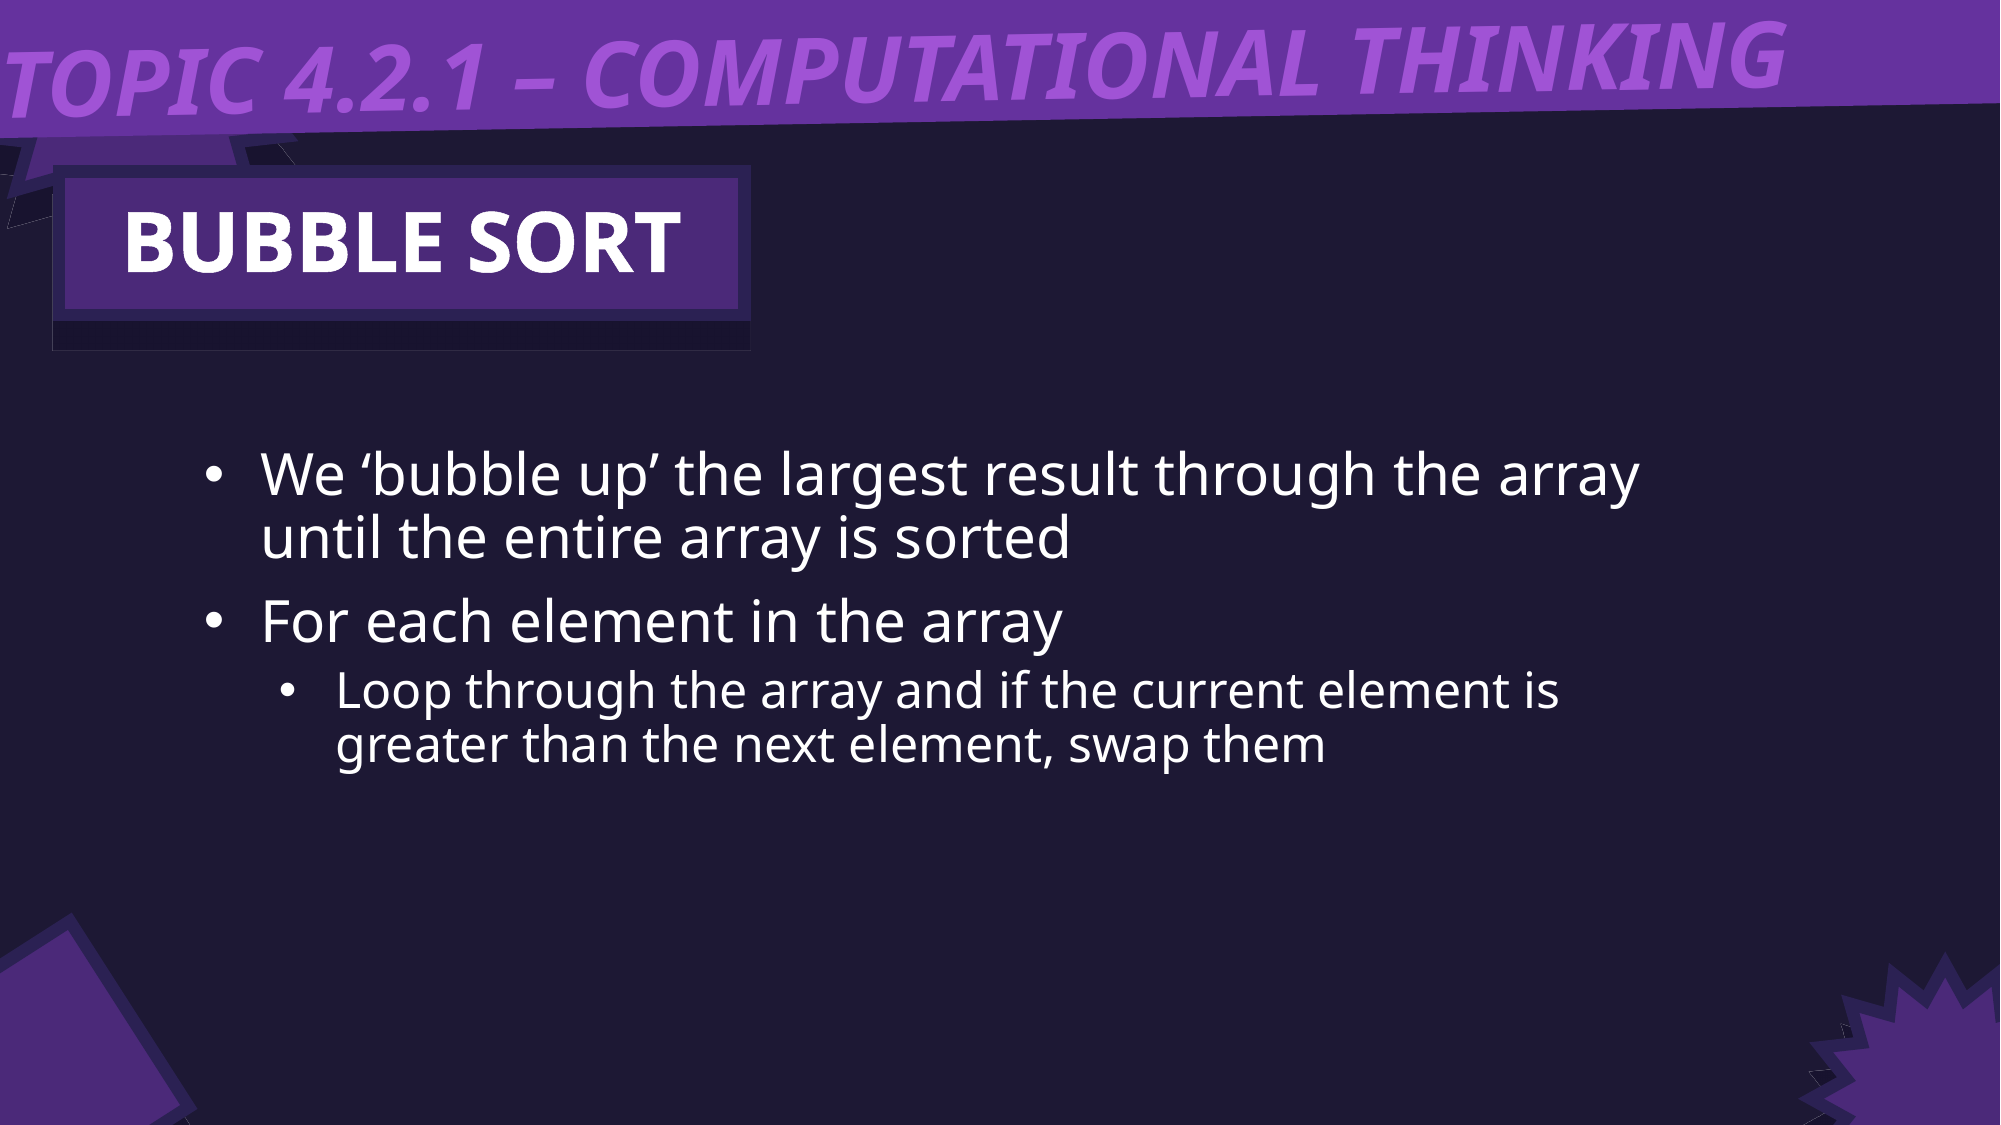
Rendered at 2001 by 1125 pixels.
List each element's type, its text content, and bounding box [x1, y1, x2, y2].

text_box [0, 0, 2000, 126]
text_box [58, 170, 745, 316]
text_box [0, 919, 192, 1125]
text_box [1807, 961, 2000, 1125]
subtitle We ‘bubble up’ the largest result through the array until the entire array is sorted For each element in the array Loop through the array and if the current element is greater than the next element, swap them [189, 437, 1689, 990]
text_box [0, 134, 290, 193]
